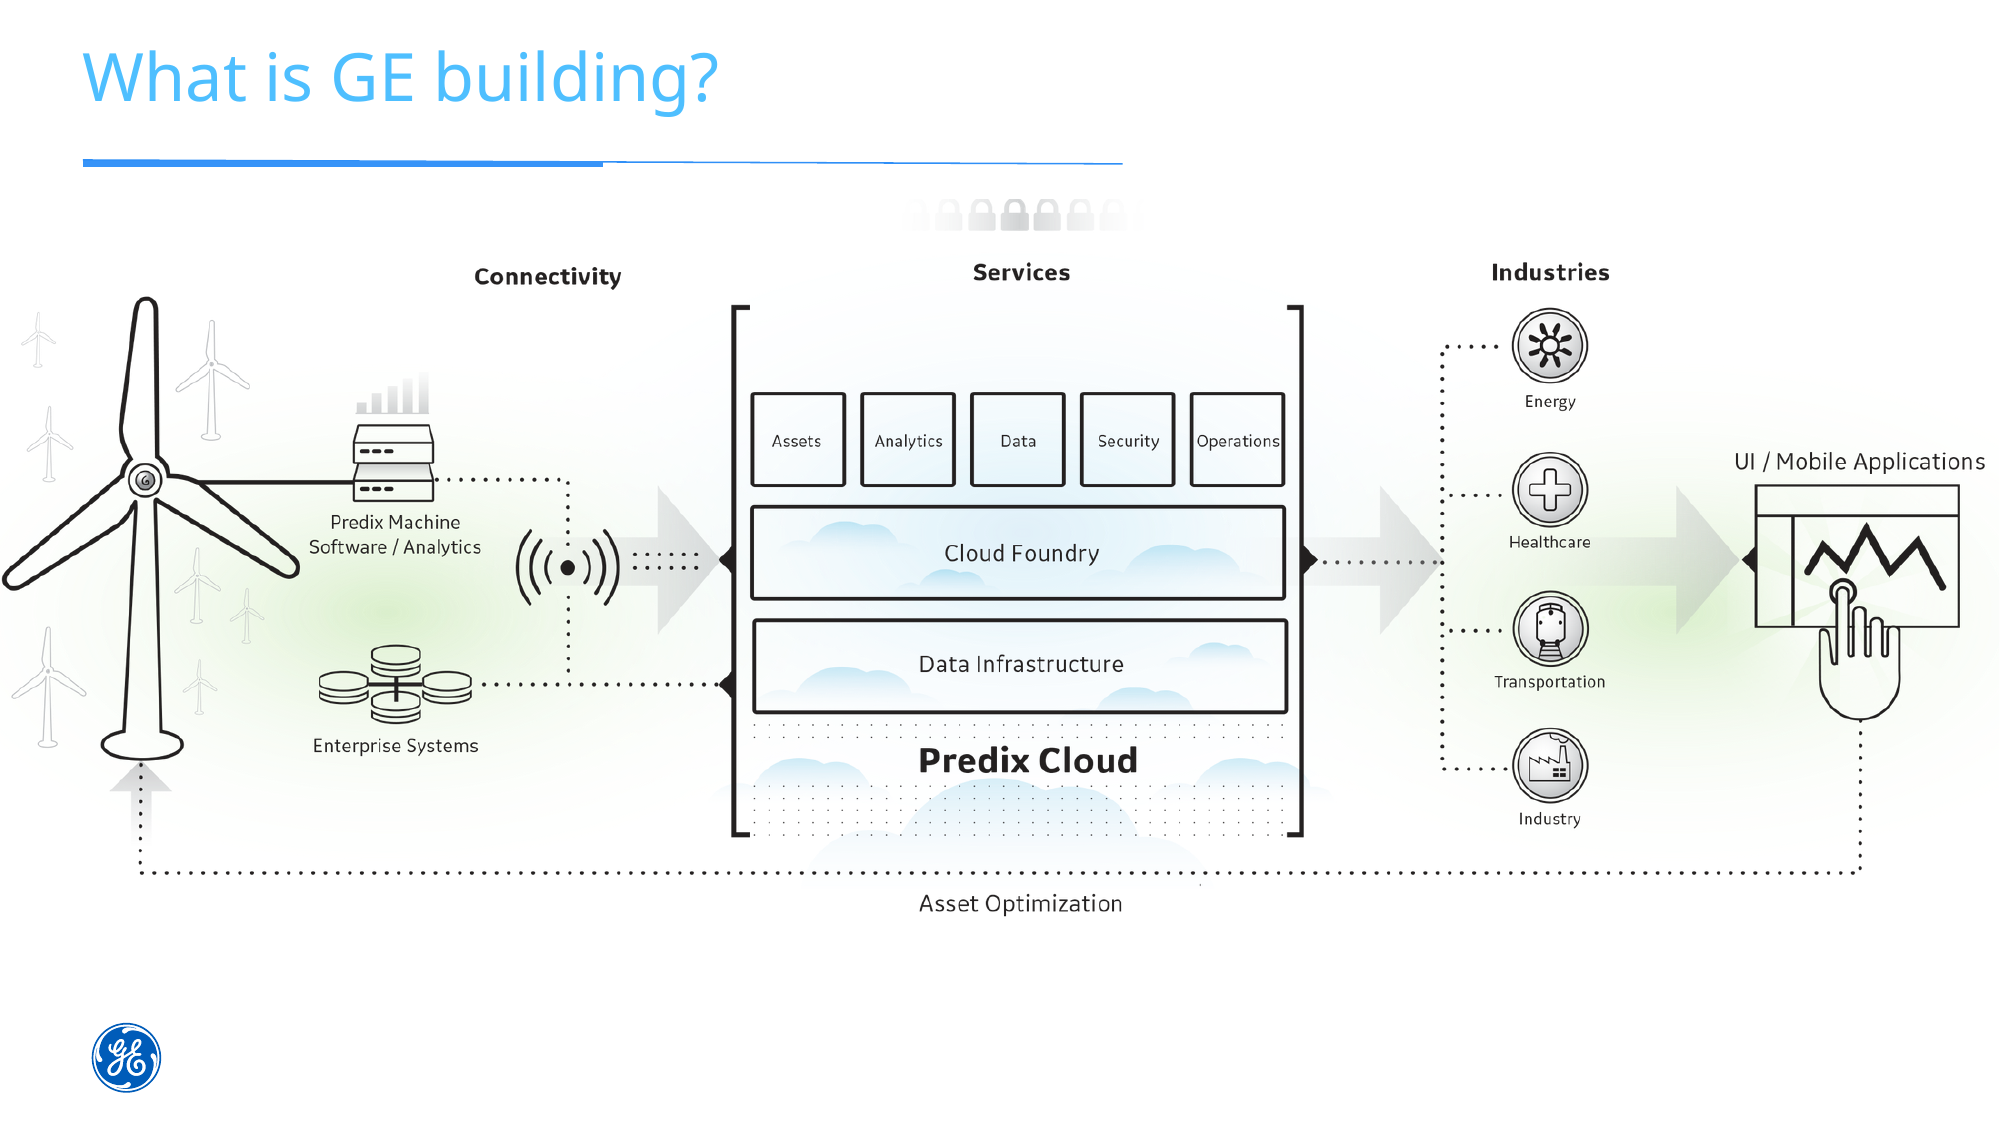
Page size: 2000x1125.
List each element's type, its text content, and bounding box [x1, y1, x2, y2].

picture [0, 199, 2000, 922]
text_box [82, 159, 1123, 165]
text_box What is GE building? [82, 44, 1910, 196]
